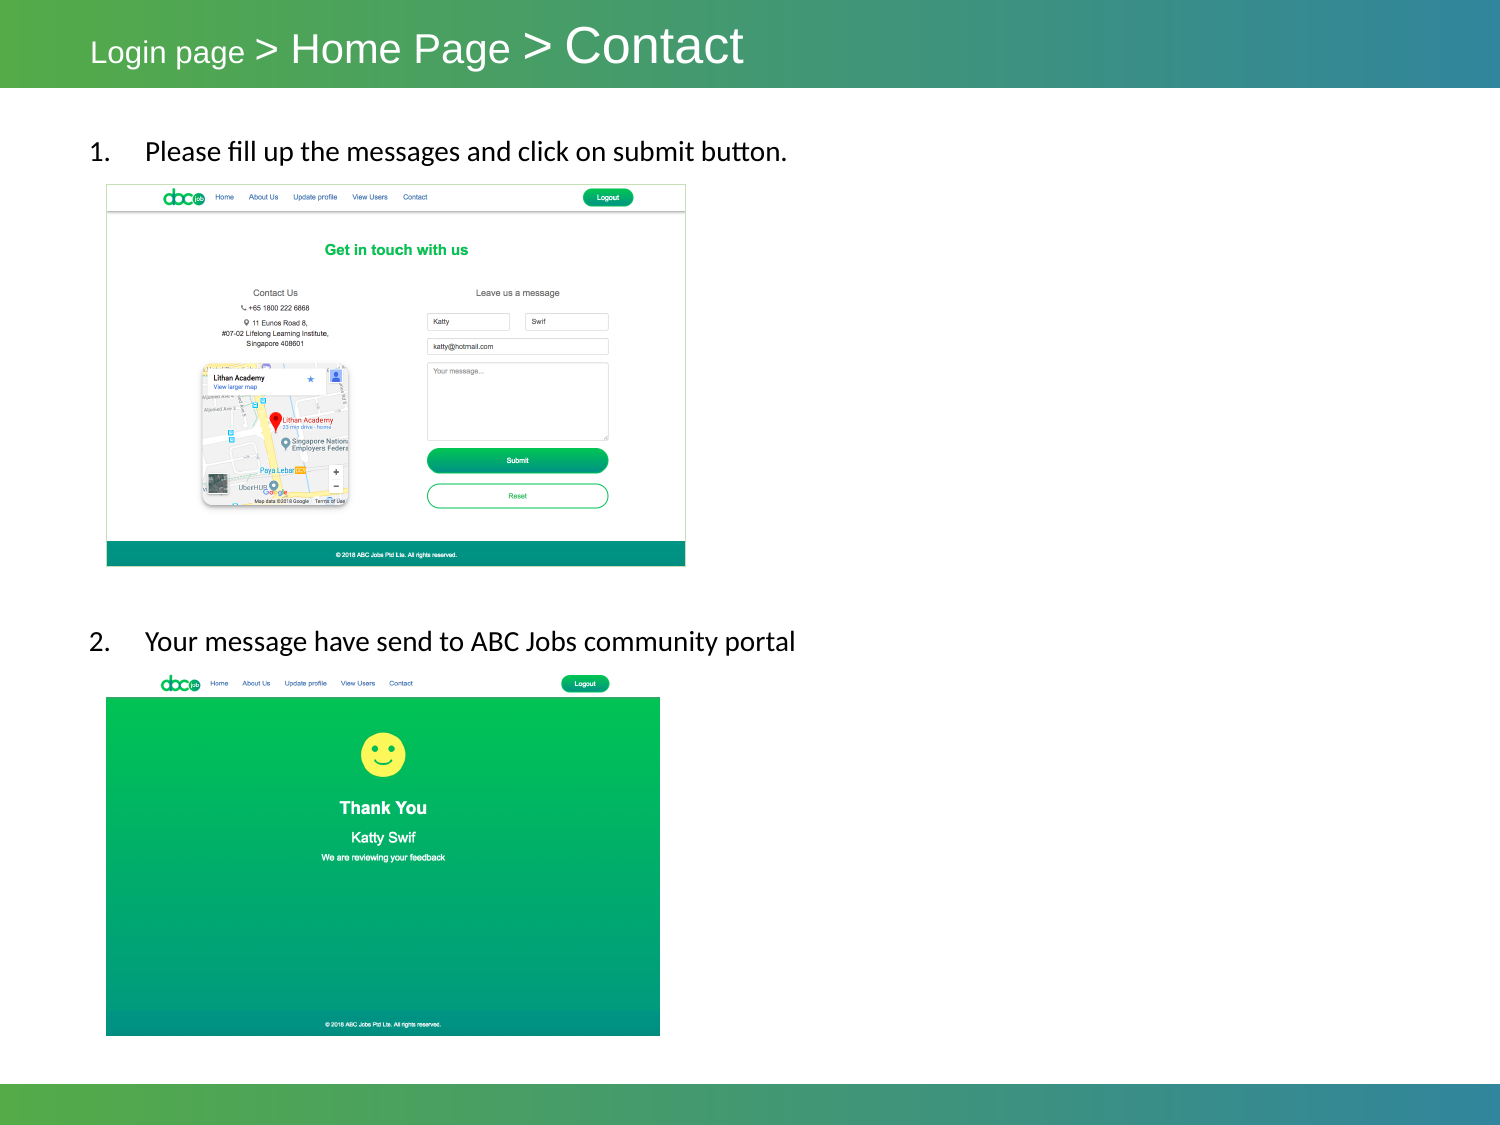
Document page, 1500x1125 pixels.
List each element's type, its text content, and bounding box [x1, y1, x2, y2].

text_box [0, 1082, 1500, 1125]
picture [105, 671, 661, 1036]
picture [105, 184, 687, 568]
title Login page > Home Page > Contact [75, 0, 1425, 88]
text_box Please fill up the messages and click on submit button. Your message have send to ABC Jobs community portal [74, 125, 1425, 700]
text_box [0, 0, 1500, 90]
